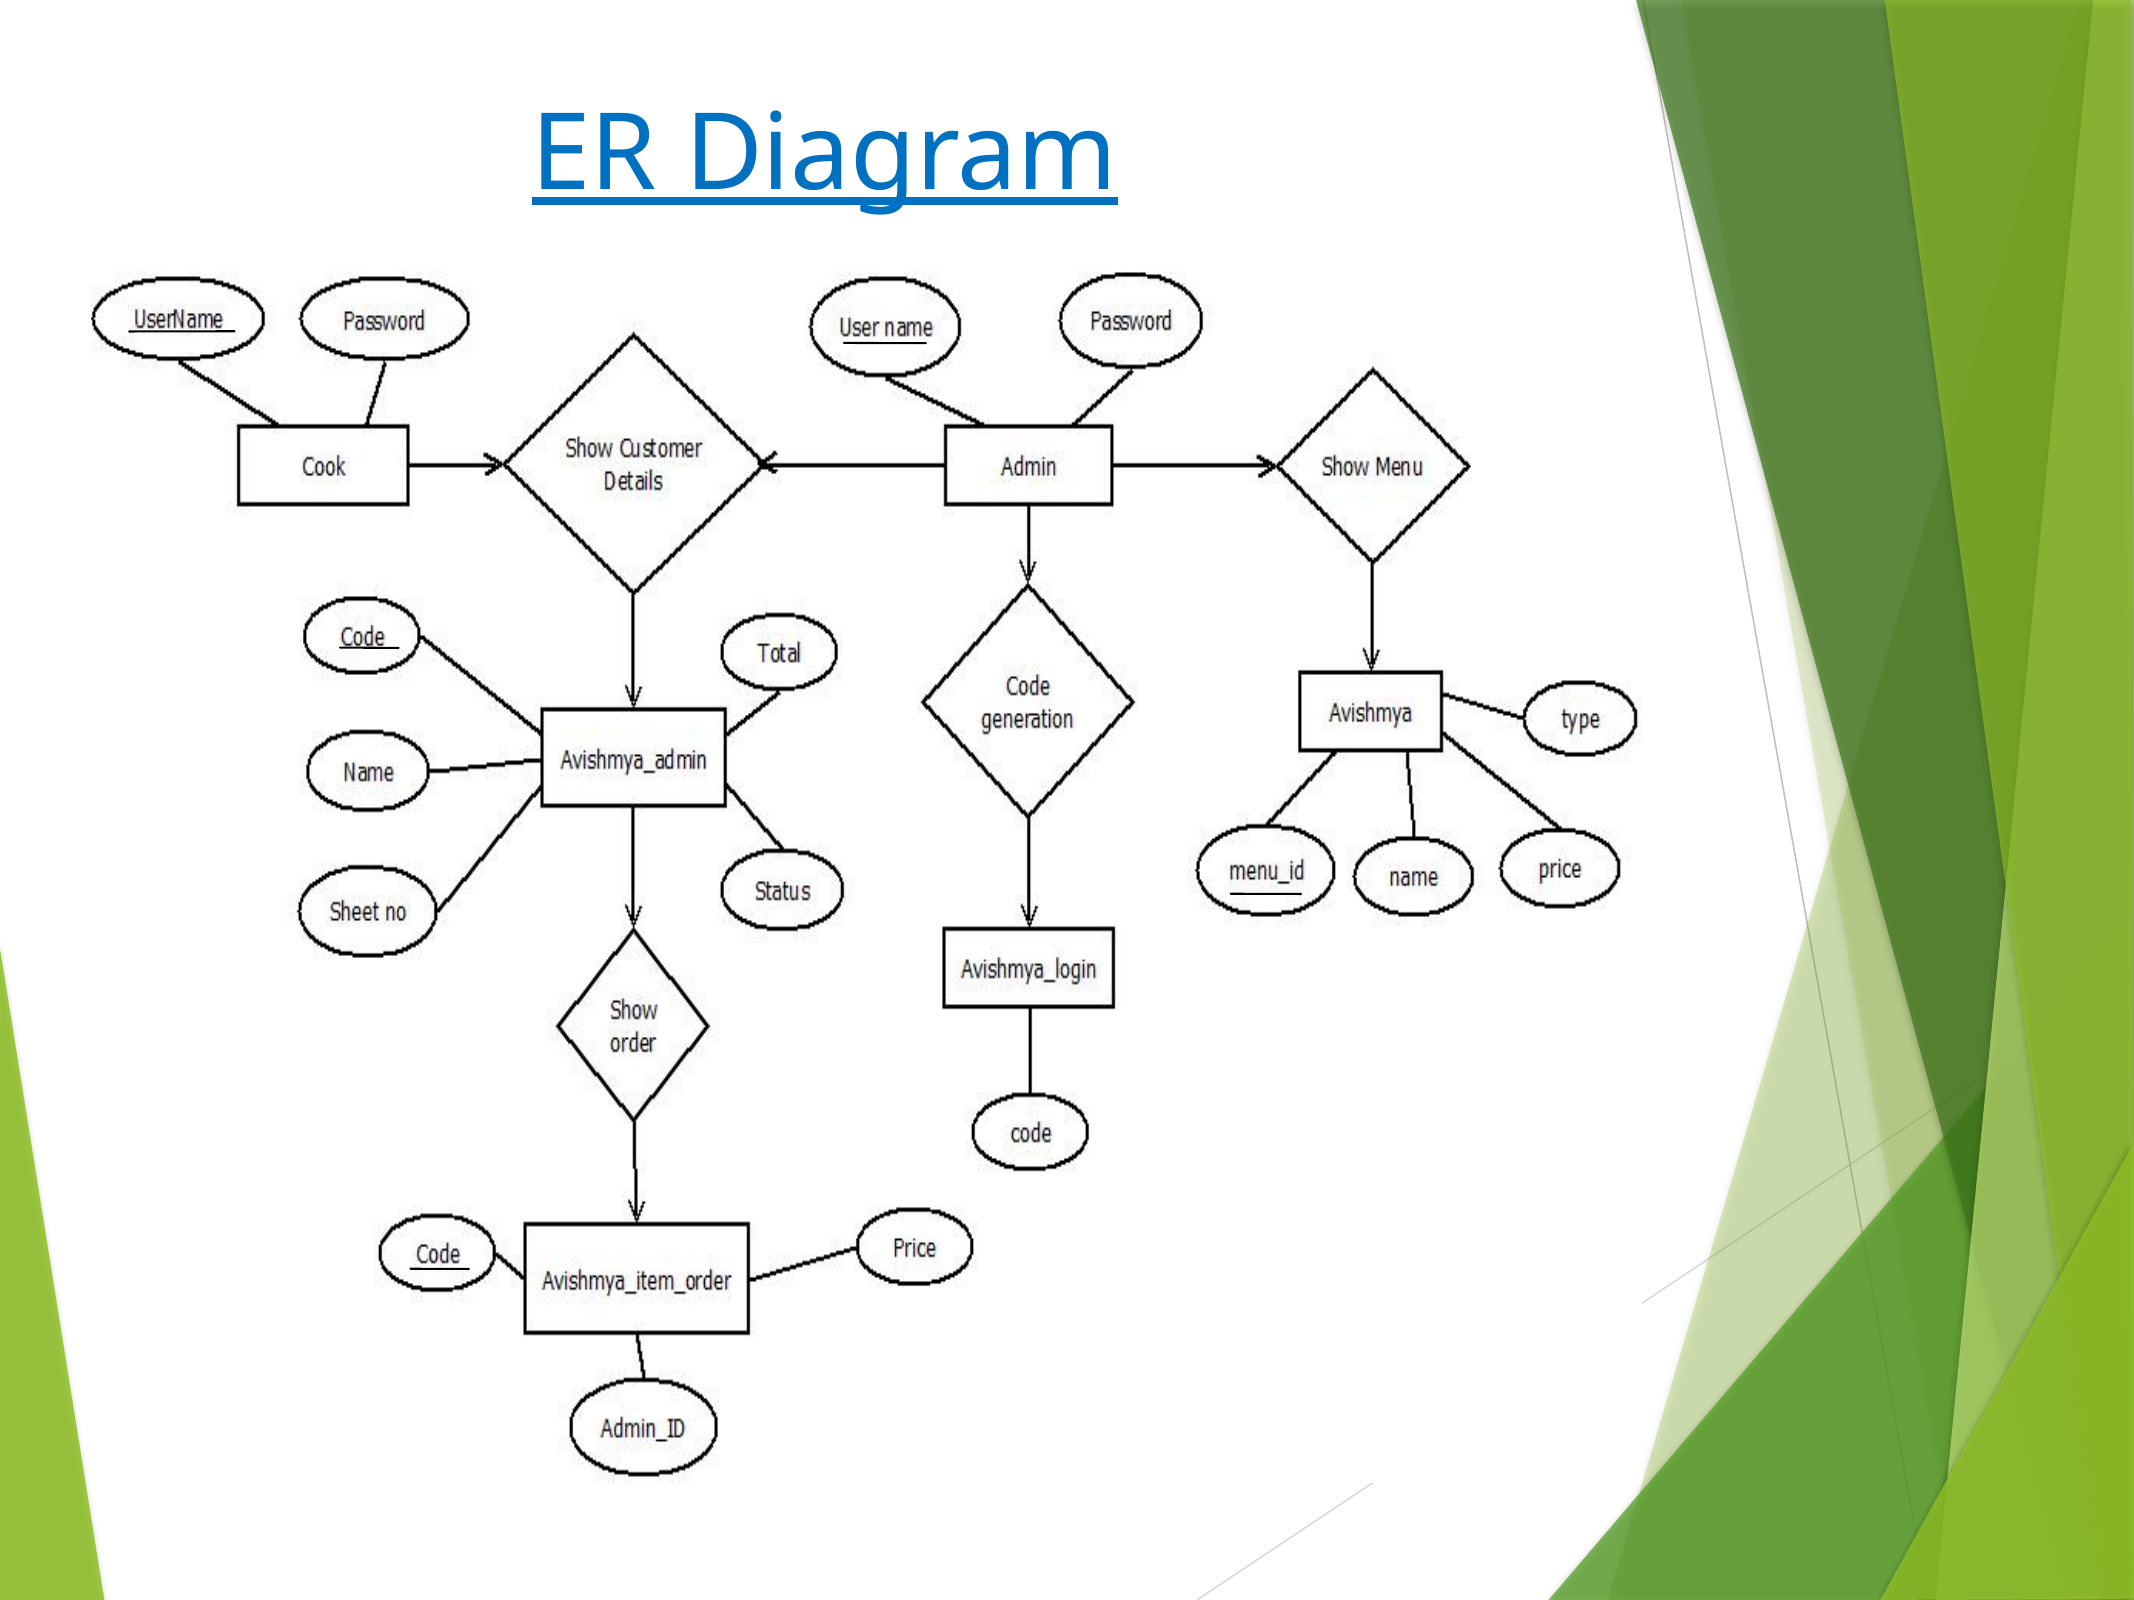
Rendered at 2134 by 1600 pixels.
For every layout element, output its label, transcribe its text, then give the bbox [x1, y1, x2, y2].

picture [91, 270, 1643, 1483]
title ER Diagram [516, 75, 1998, 384]
